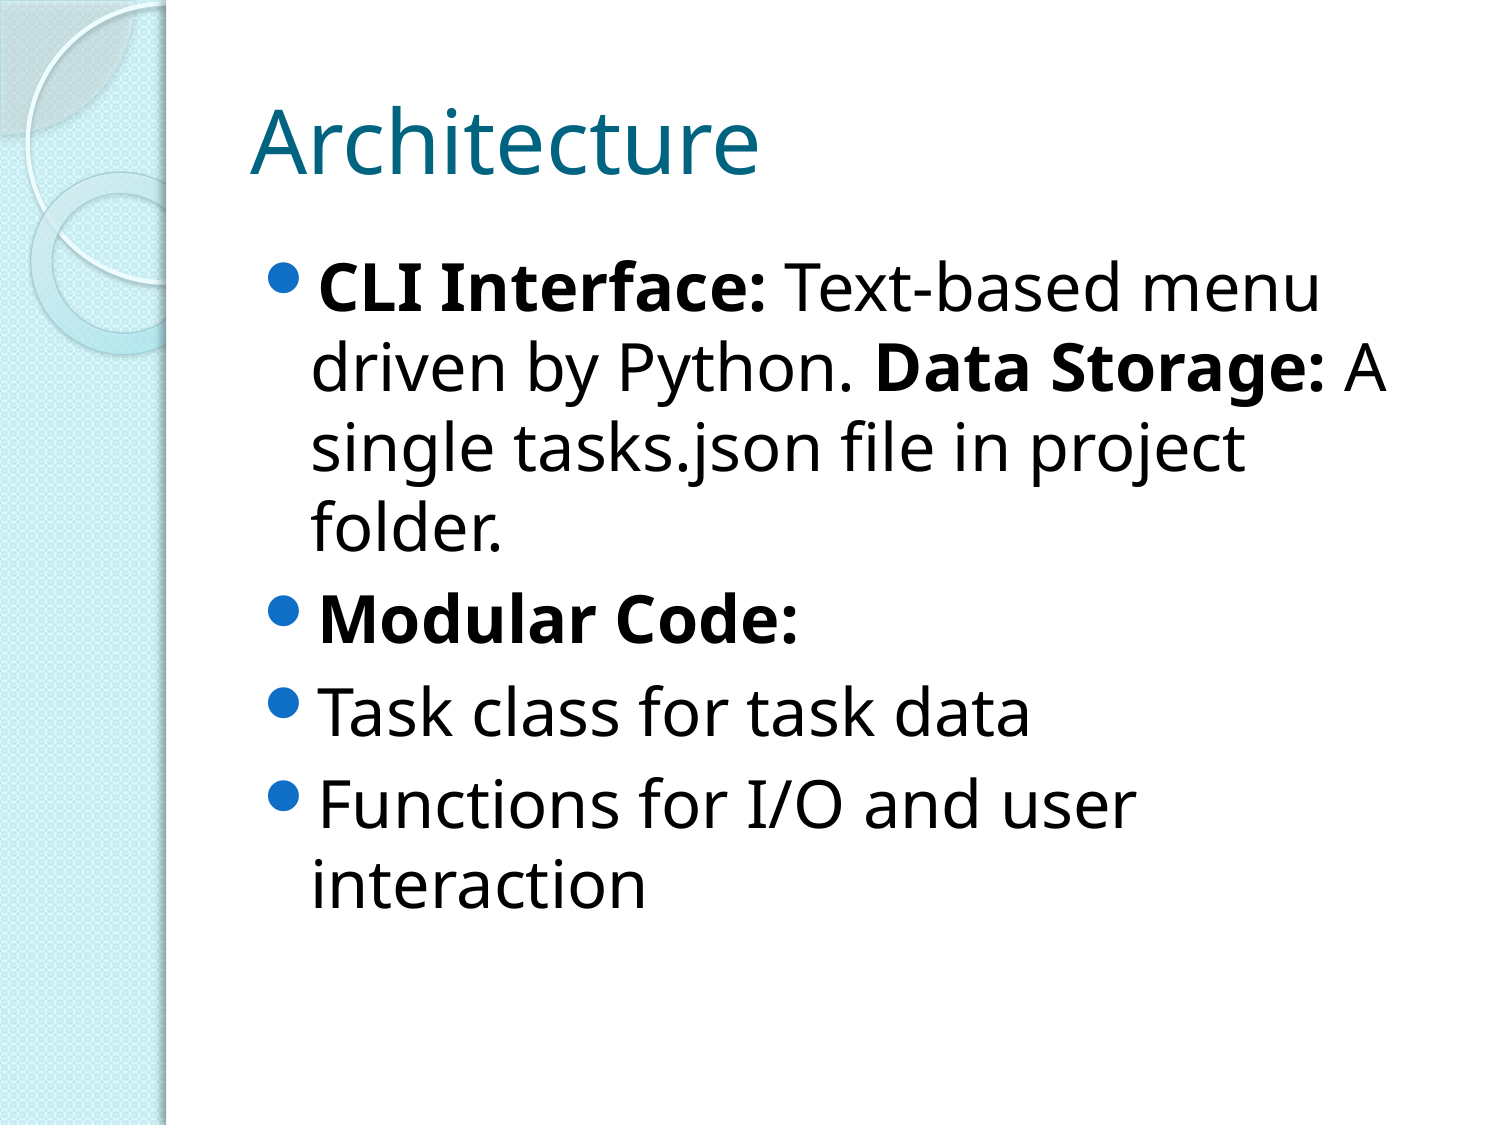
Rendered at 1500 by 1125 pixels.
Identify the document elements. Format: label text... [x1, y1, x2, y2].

list CLI Interface: Text-based menu driven by Python. Data Storage: A single tasks.json file in project folder. Modular Code: Task class for task data Functions for I/O and user interaction [235, 237, 1466, 1025]
title Architecture [235, 45, 1466, 233]
